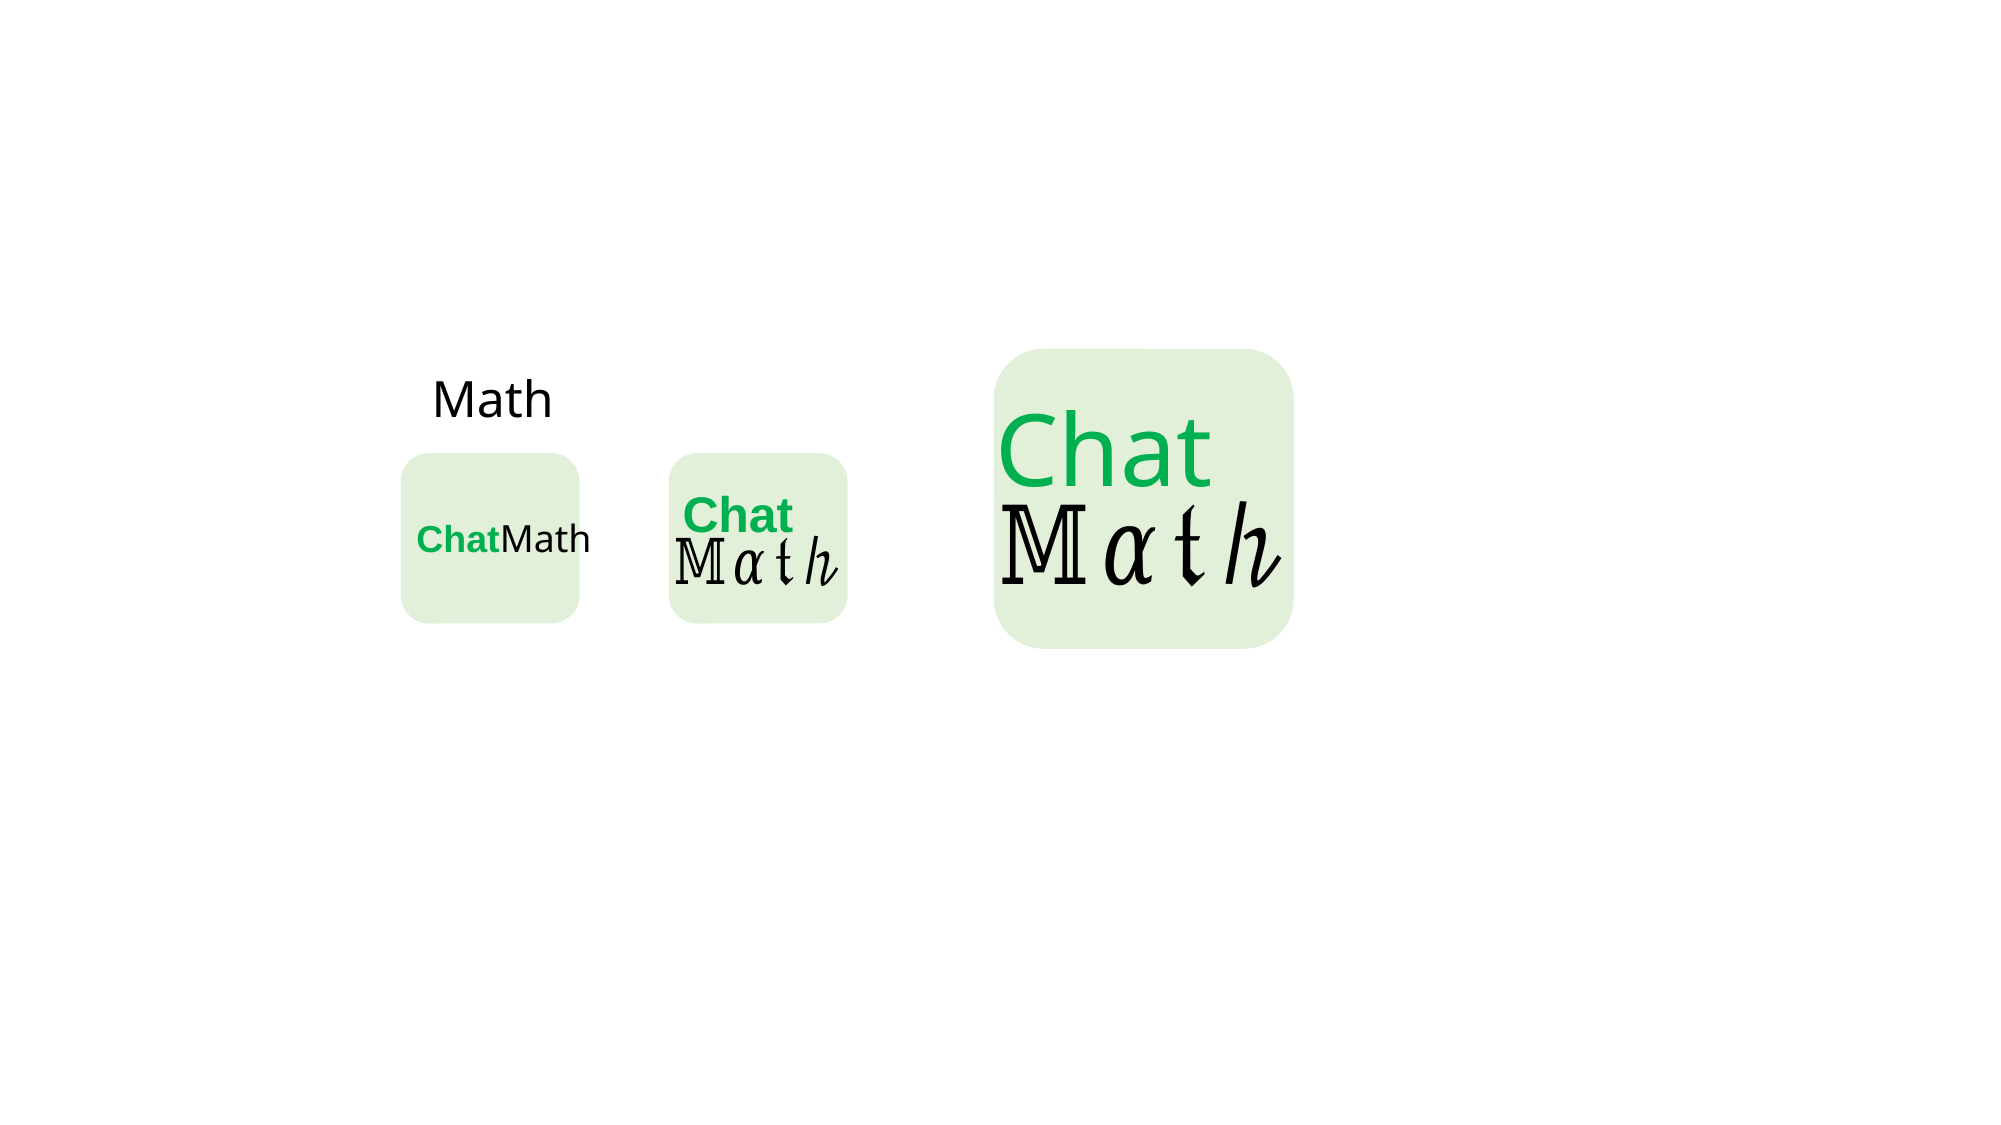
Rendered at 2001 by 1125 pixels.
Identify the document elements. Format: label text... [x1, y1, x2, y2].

text_box Math [416, 360, 569, 436]
text_box Chat [682, 482, 794, 543]
text_box [399, 452, 581, 625]
text_box Chat [995, 386, 1213, 507]
text_box ChatMath [401, 507, 607, 568]
text_box [667, 452, 849, 625]
text_box [992, 347, 1295, 650]
